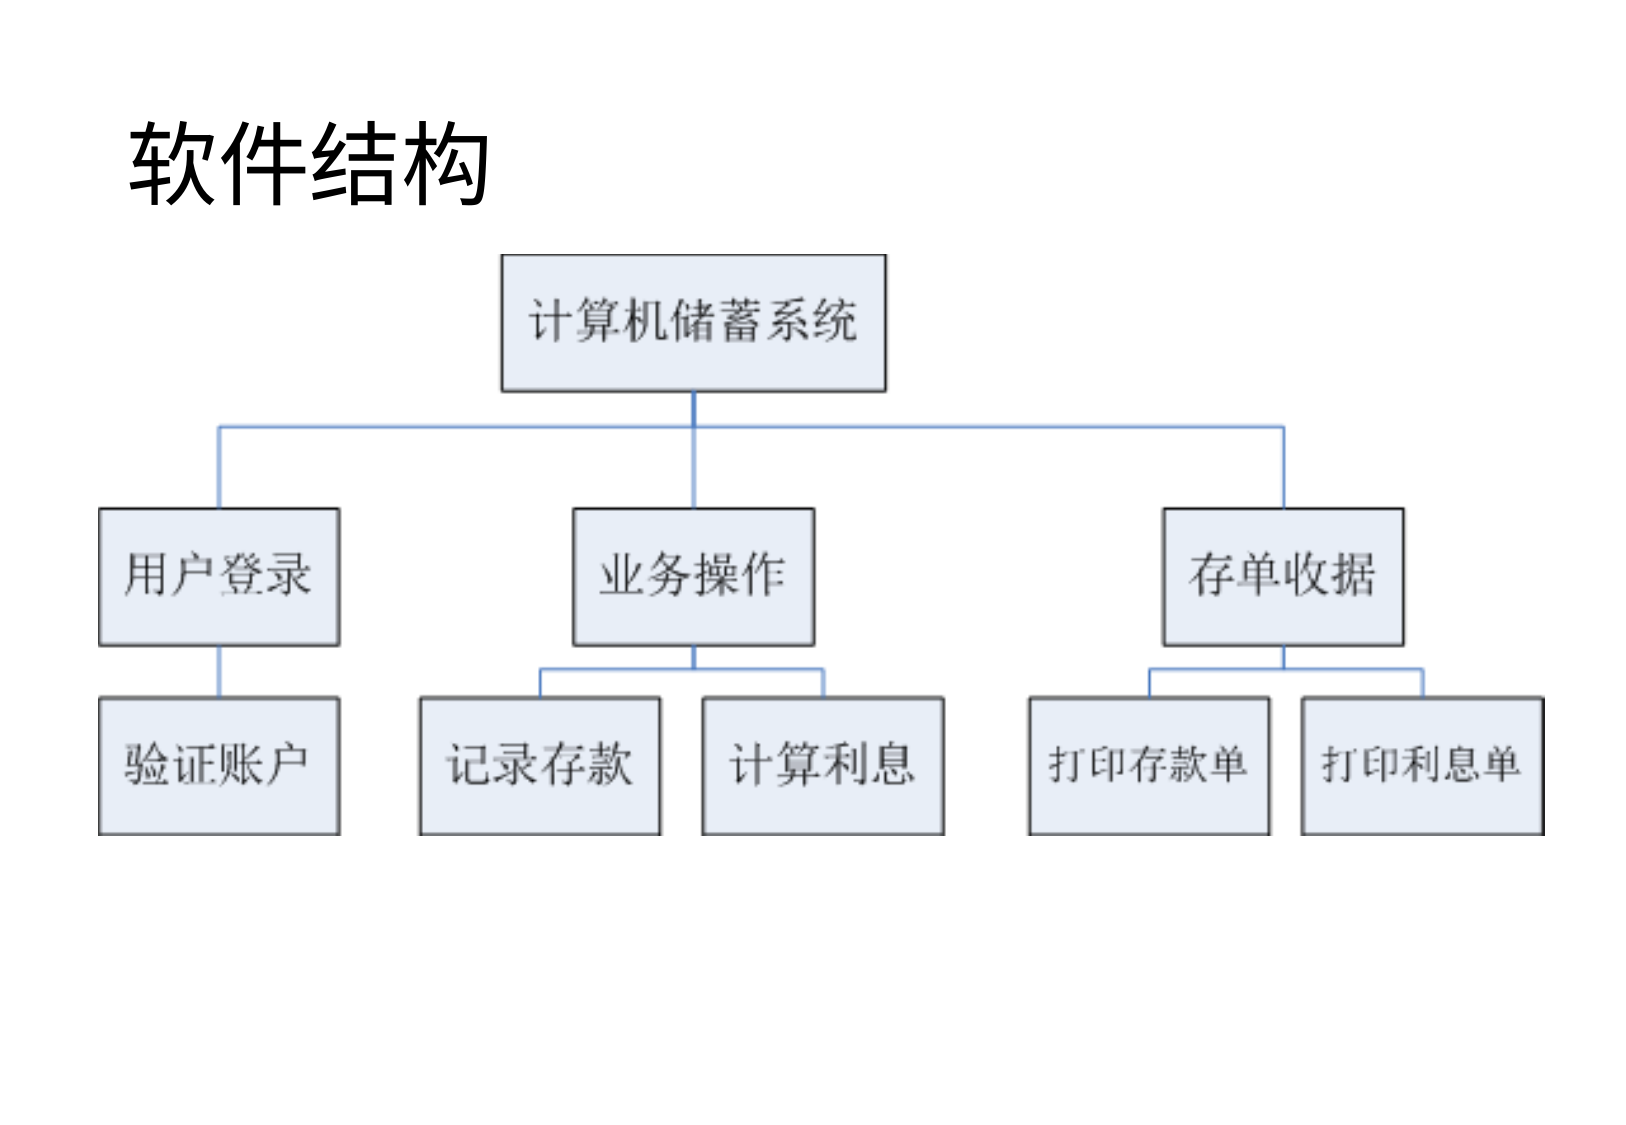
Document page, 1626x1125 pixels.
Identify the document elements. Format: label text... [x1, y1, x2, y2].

picture [98, 254, 1545, 836]
title 软件结构 [111, 59, 1514, 254]
